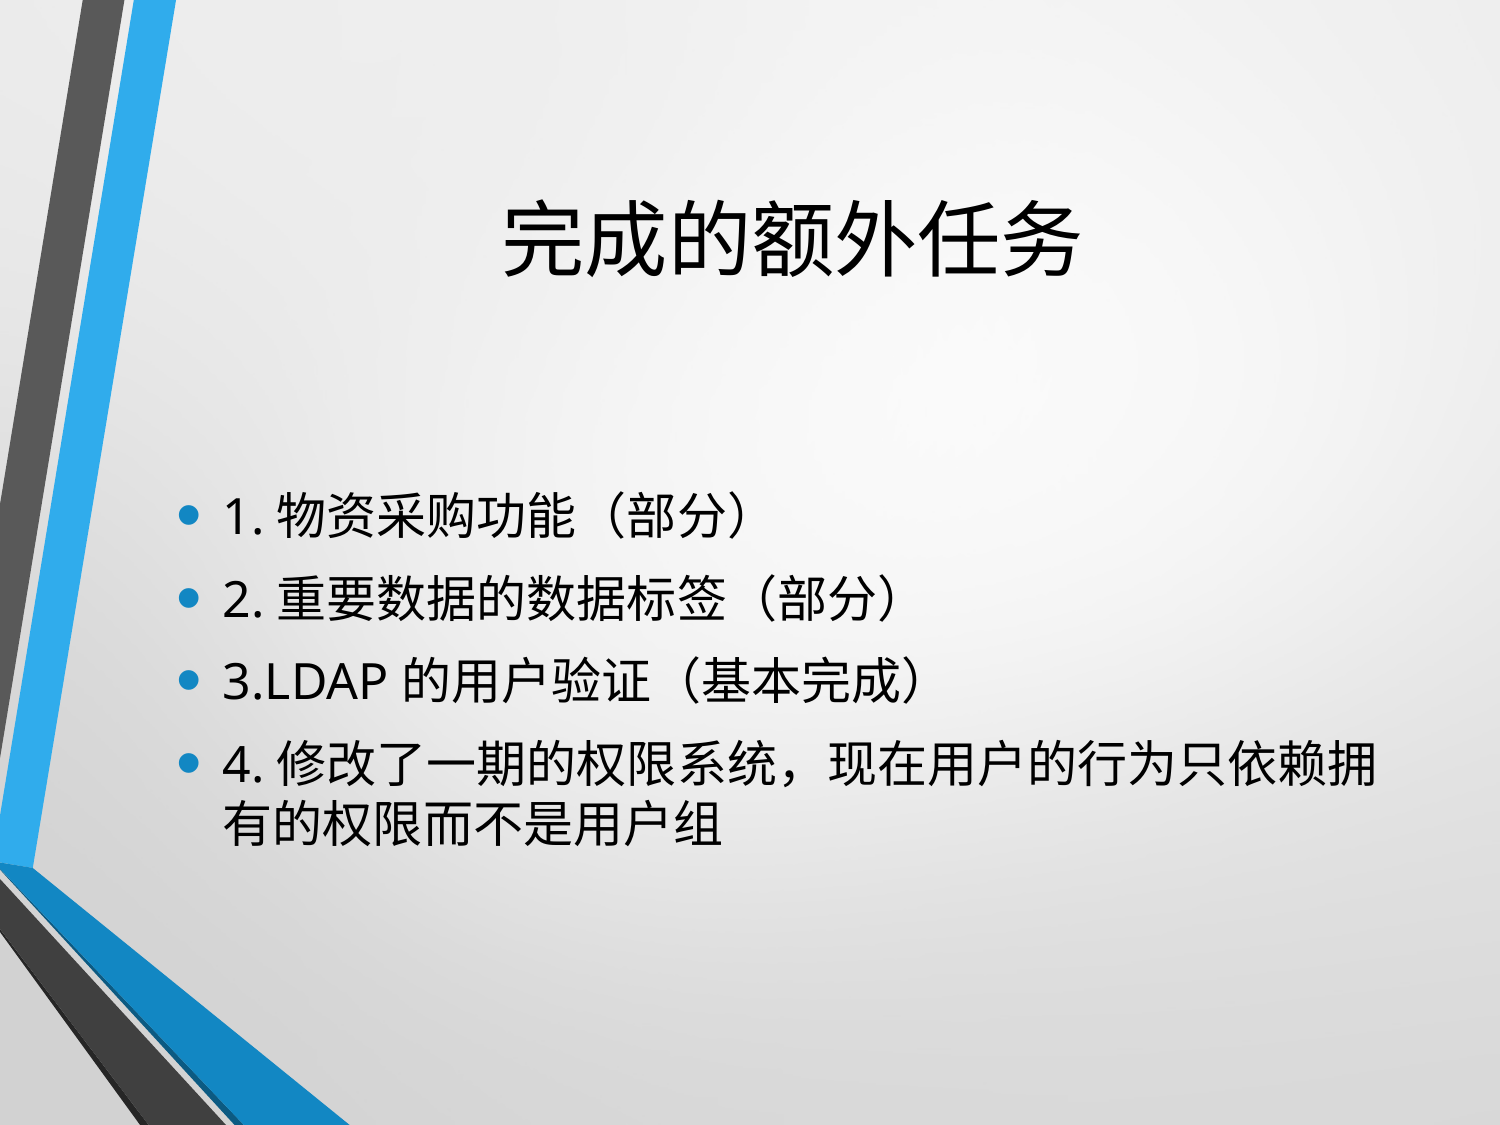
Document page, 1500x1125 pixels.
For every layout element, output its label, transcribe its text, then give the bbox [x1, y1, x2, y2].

list 1.物资采购功能（部分） 2.重要数据的数据标签（部分） 3.LDAP的用户验证（基本完成） 4.修改了一期的权限系统，现在用户的行为只依赖拥有的权限而不是用户组 [161, 352, 1425, 985]
title 完成的额外任务 [161, 75, 1425, 352]
